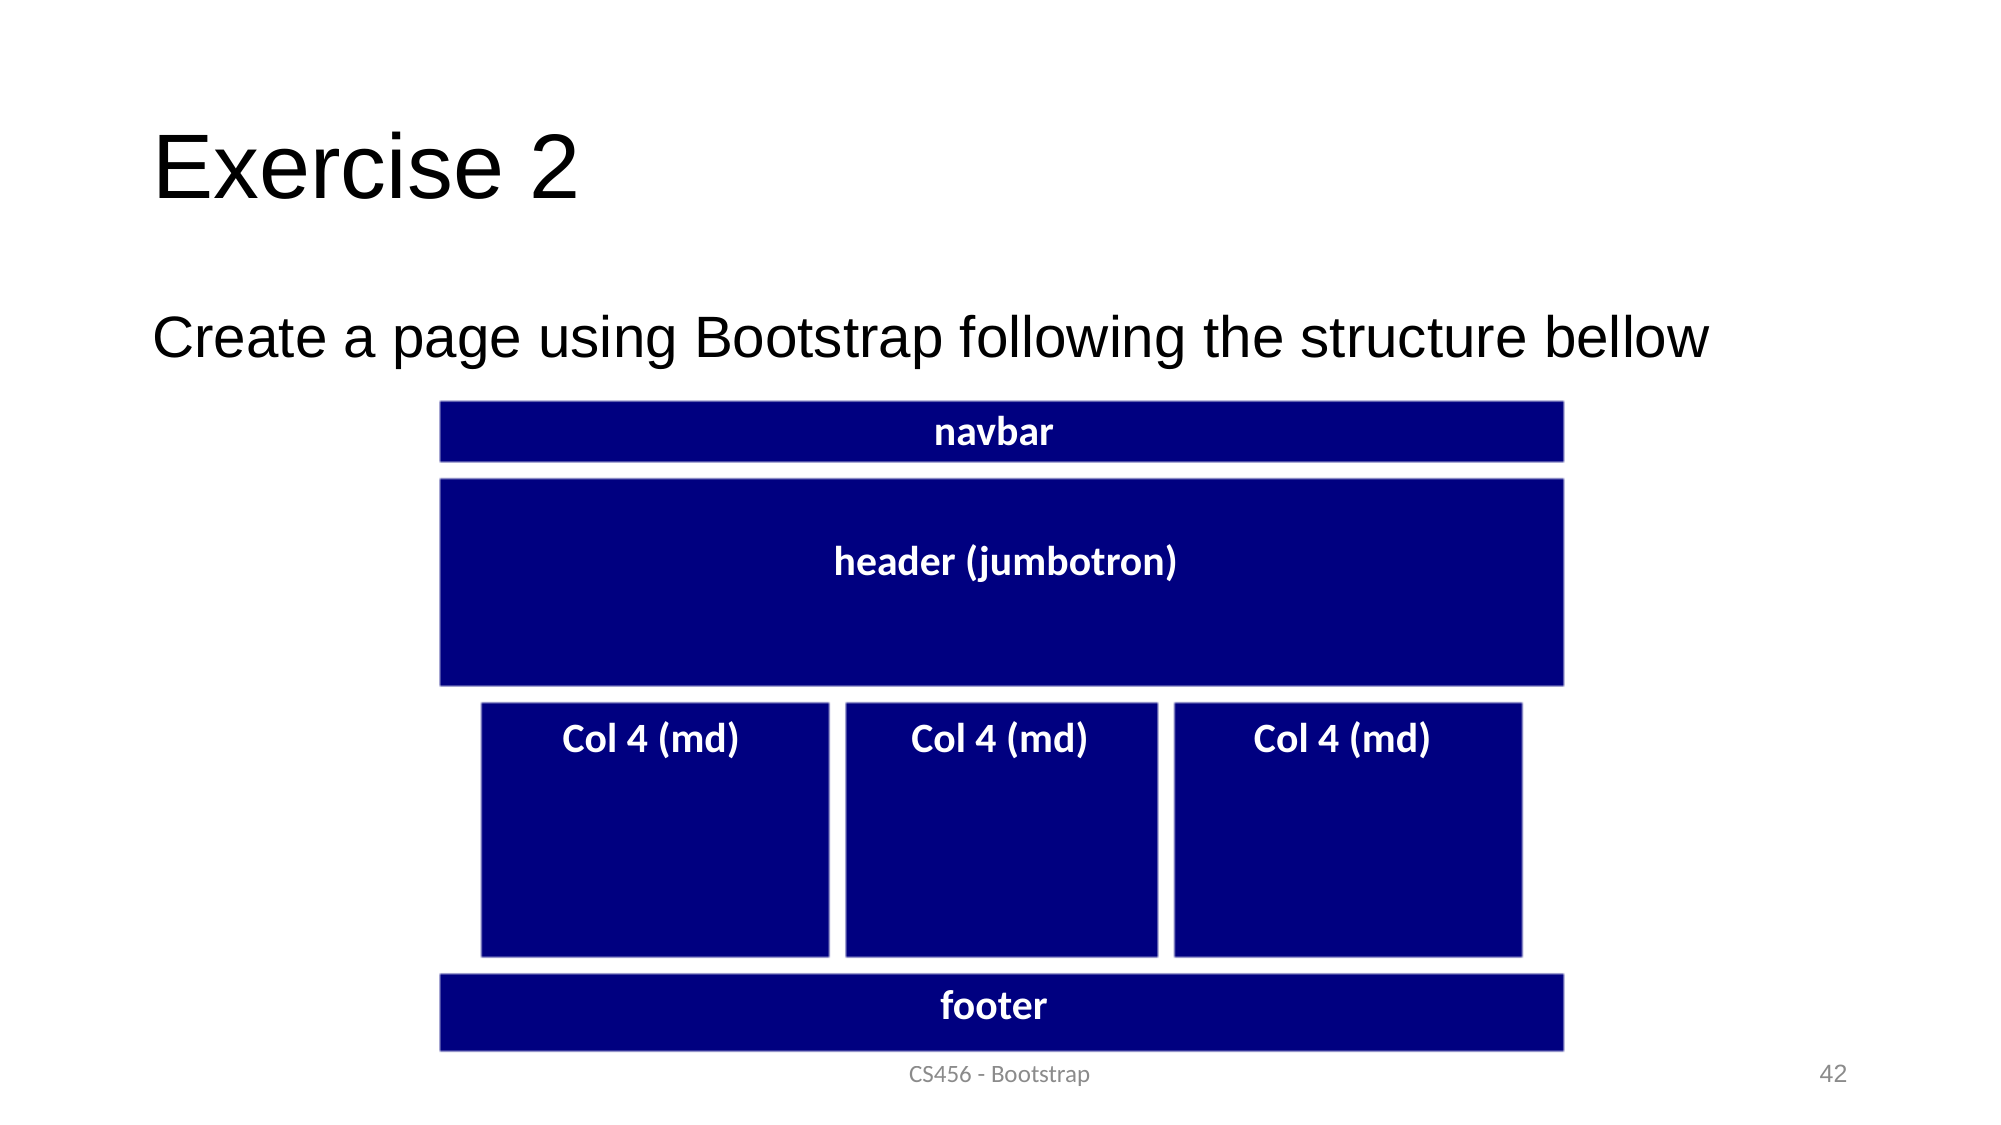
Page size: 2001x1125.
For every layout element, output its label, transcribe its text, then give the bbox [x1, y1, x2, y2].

title Exercise 2 [137, 59, 1863, 278]
list Create a page using Bootstrap following the structure bellow [137, 299, 1863, 1014]
slide_number 42 [1412, 1042, 1863, 1103]
picture [426, 391, 1573, 1066]
footer CS456 - Bootstrap [662, 1066, 1338, 1103]
